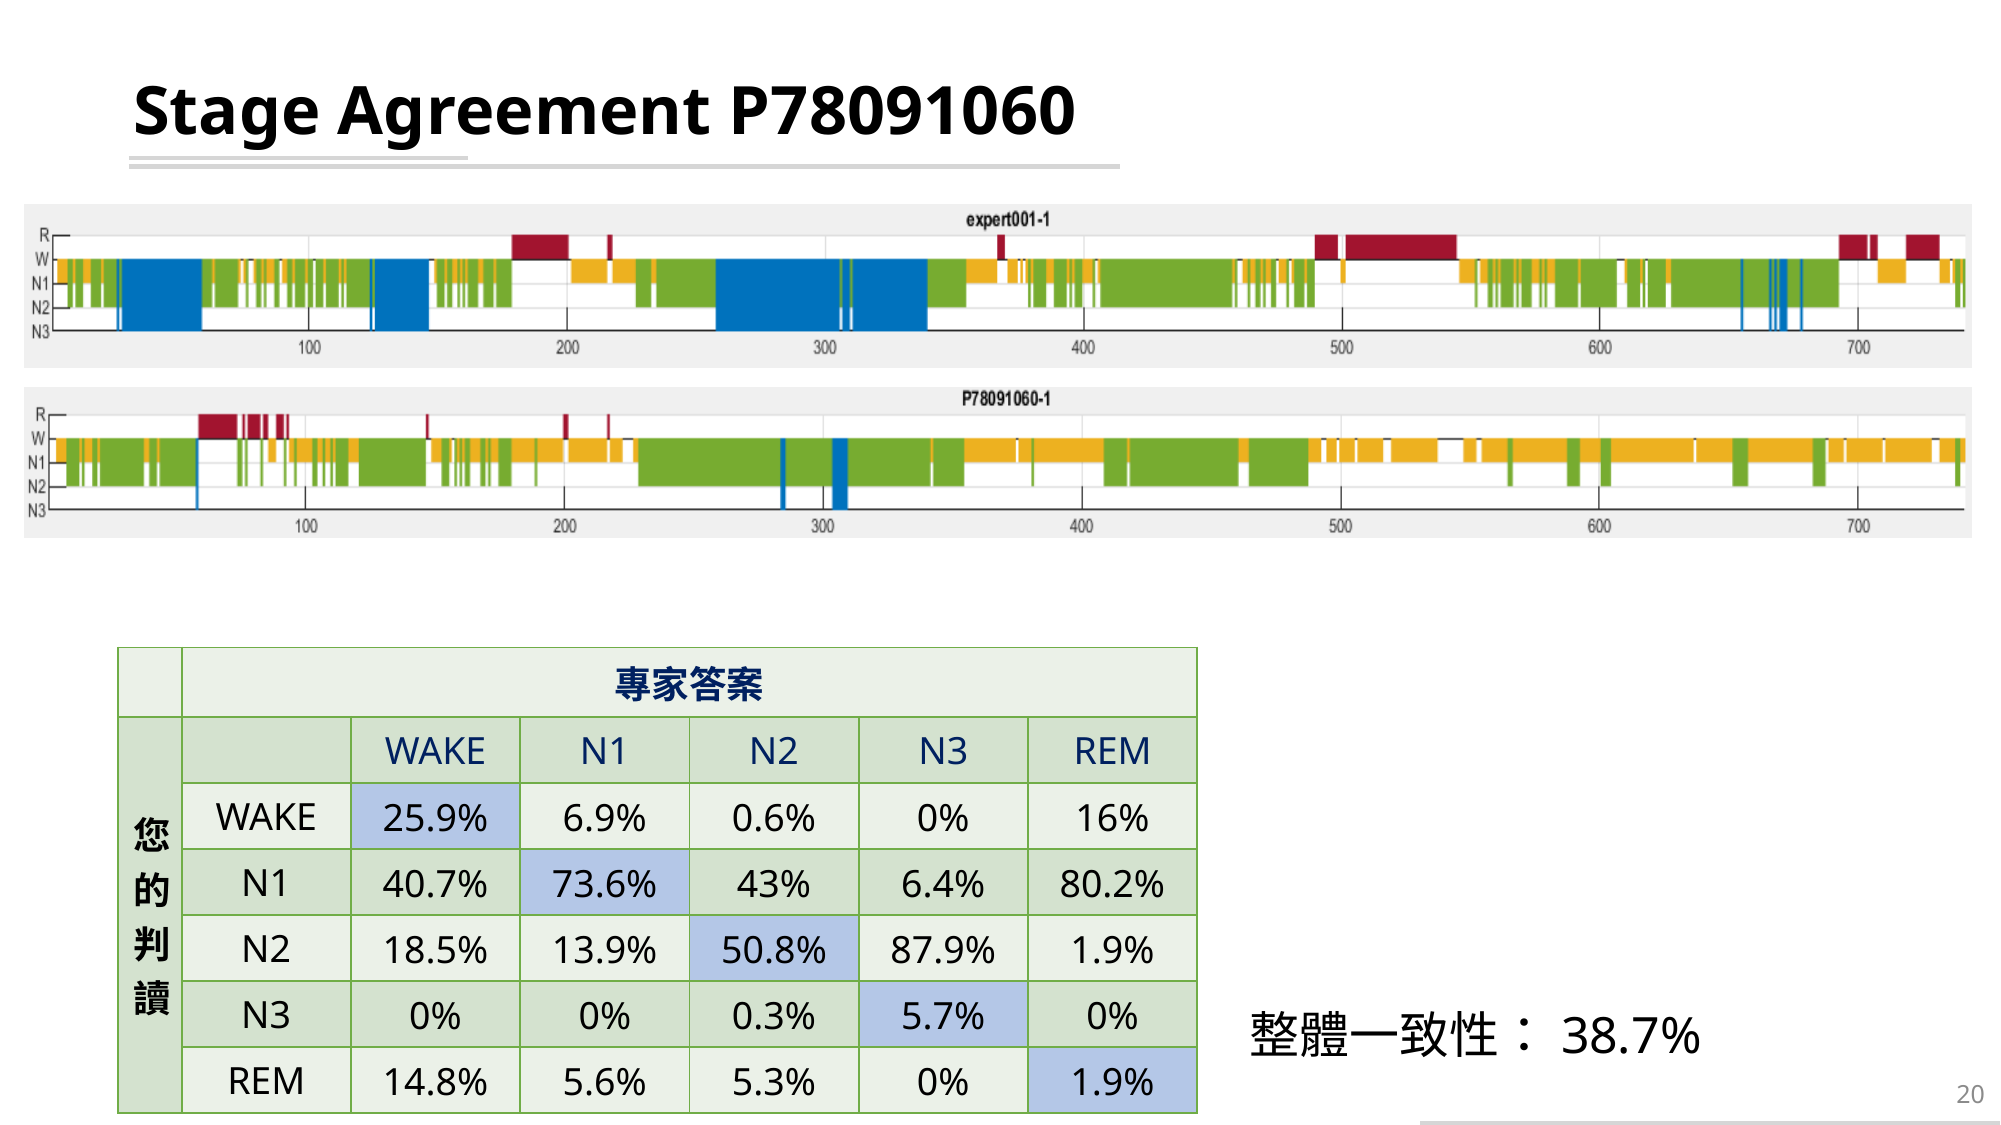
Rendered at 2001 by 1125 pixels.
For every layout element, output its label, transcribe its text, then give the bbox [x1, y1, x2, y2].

table_cell 80.2% [1029, 850, 1196, 914]
table_cell 87.9% [860, 916, 1027, 980]
table_cell 1.9% [1029, 916, 1196, 980]
table_cell 13.9% [521, 916, 689, 980]
table_cell N2 [183, 916, 350, 980]
table_cell 5.7% [860, 982, 1027, 1046]
table_cell 16% [1029, 784, 1196, 848]
table_header 專家答案 [183, 648, 1196, 716]
table_cell N3 [860, 718, 1027, 782]
table_cell 0% [521, 982, 689, 1046]
picture [24, 204, 1972, 368]
table_cell 1.9% [1029, 1048, 1196, 1112]
table_cell 0.6% [690, 784, 858, 848]
table_cell N2 [690, 718, 858, 782]
table_cell 50.8% [690, 916, 858, 980]
table_cell N1 [521, 718, 689, 782]
table_cell REM [1029, 718, 1196, 782]
table_cell N1 [183, 850, 350, 914]
table_cell 73.6% [521, 850, 689, 914]
table_cell 14.8% [352, 1048, 519, 1112]
table_cell 0% [1029, 982, 1196, 1046]
table_cell 5.3% [690, 1048, 858, 1112]
table_cell 40.7% [352, 850, 519, 914]
table_cell 0.3% [690, 982, 858, 1046]
picture [24, 387, 1972, 538]
table_cell 18.5% [352, 916, 519, 980]
table_cell 43% [690, 850, 858, 914]
table_cell WAKE [352, 718, 519, 782]
table_cell 5.6% [521, 1048, 689, 1112]
slide_number 20 [1896, 1066, 2000, 1125]
table_cell 25.9% [352, 784, 519, 848]
table_cell 您的判讀 [119, 718, 181, 1112]
table_header [119, 648, 181, 716]
title Stage Agreement P78091060 [118, 59, 1863, 167]
table_cell 6.9% [521, 784, 689, 848]
table_cell 6.4% [860, 850, 1027, 914]
table_cell 0% [352, 982, 519, 1046]
table_cell [183, 718, 350, 782]
table_cell WAKE [183, 784, 350, 848]
table_cell REM [183, 1048, 350, 1112]
table_cell 0% [860, 1048, 1027, 1112]
table_cell N3 [183, 982, 350, 1046]
list 整體一致性：38.7% [1234, 1002, 1743, 1096]
table_cell 0% [860, 784, 1027, 848]
